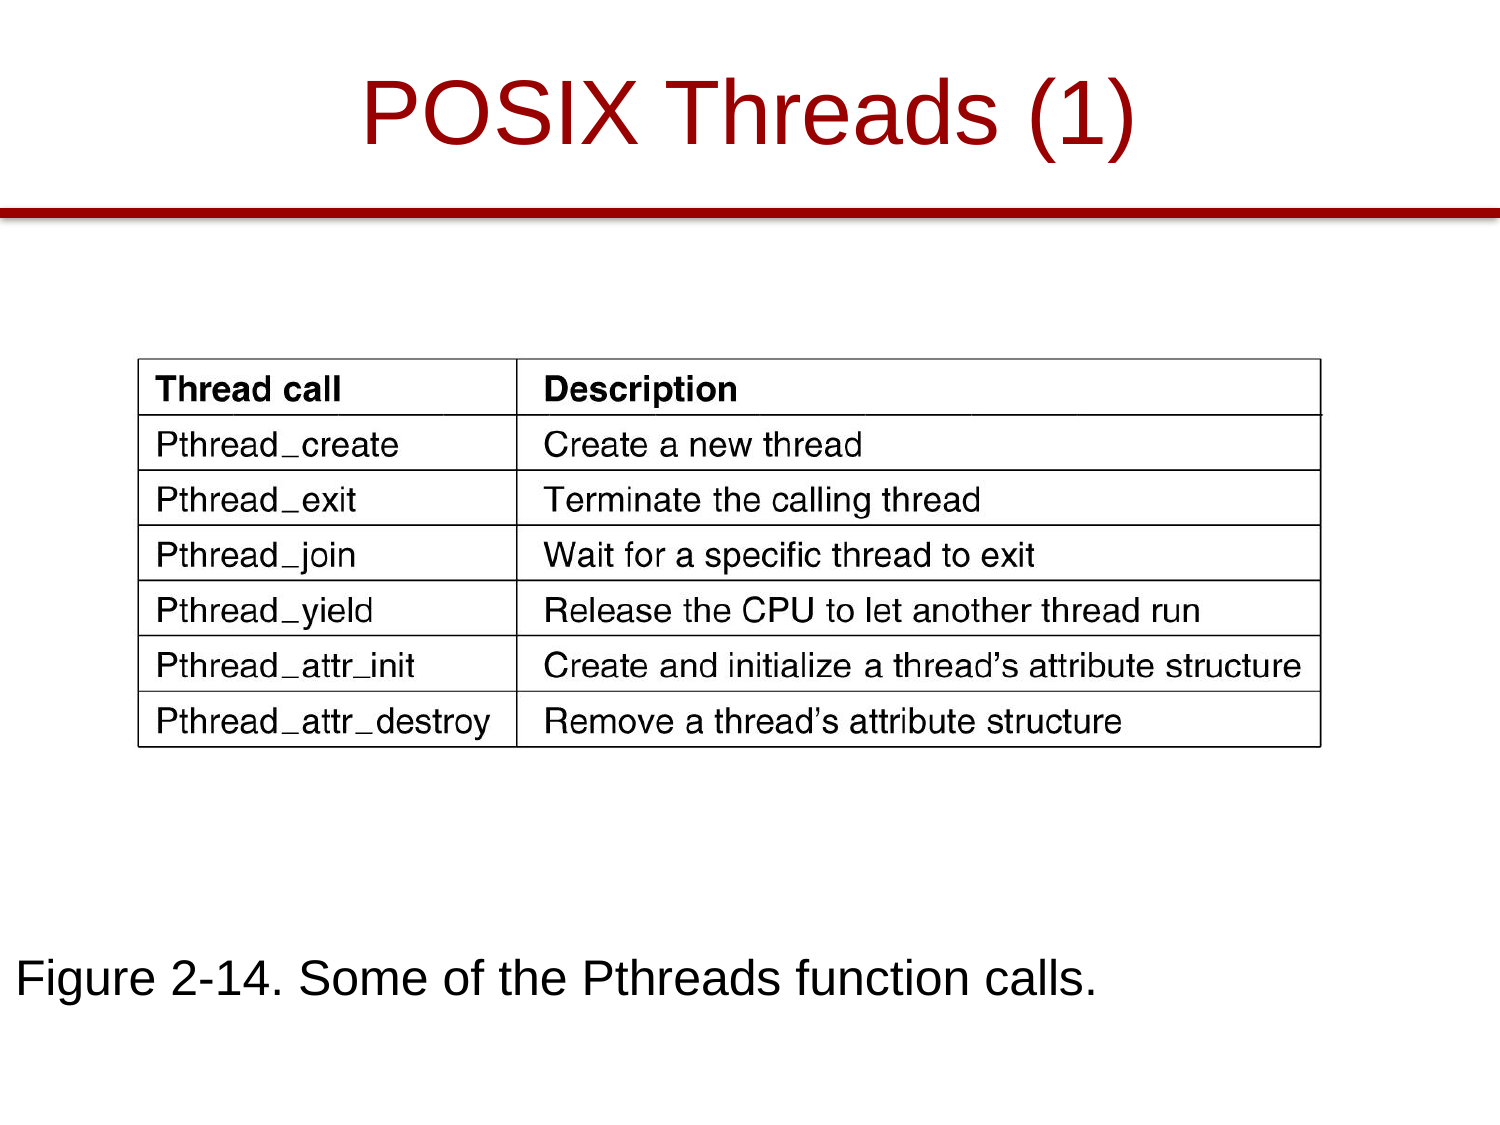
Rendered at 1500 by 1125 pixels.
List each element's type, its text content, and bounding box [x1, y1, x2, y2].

picture [125, 330, 1380, 779]
title POSIX Threads (1) [75, 13, 1425, 202]
text_box Figure 2-14. Some of the Pthreads function calls. [0, 937, 1500, 1075]
